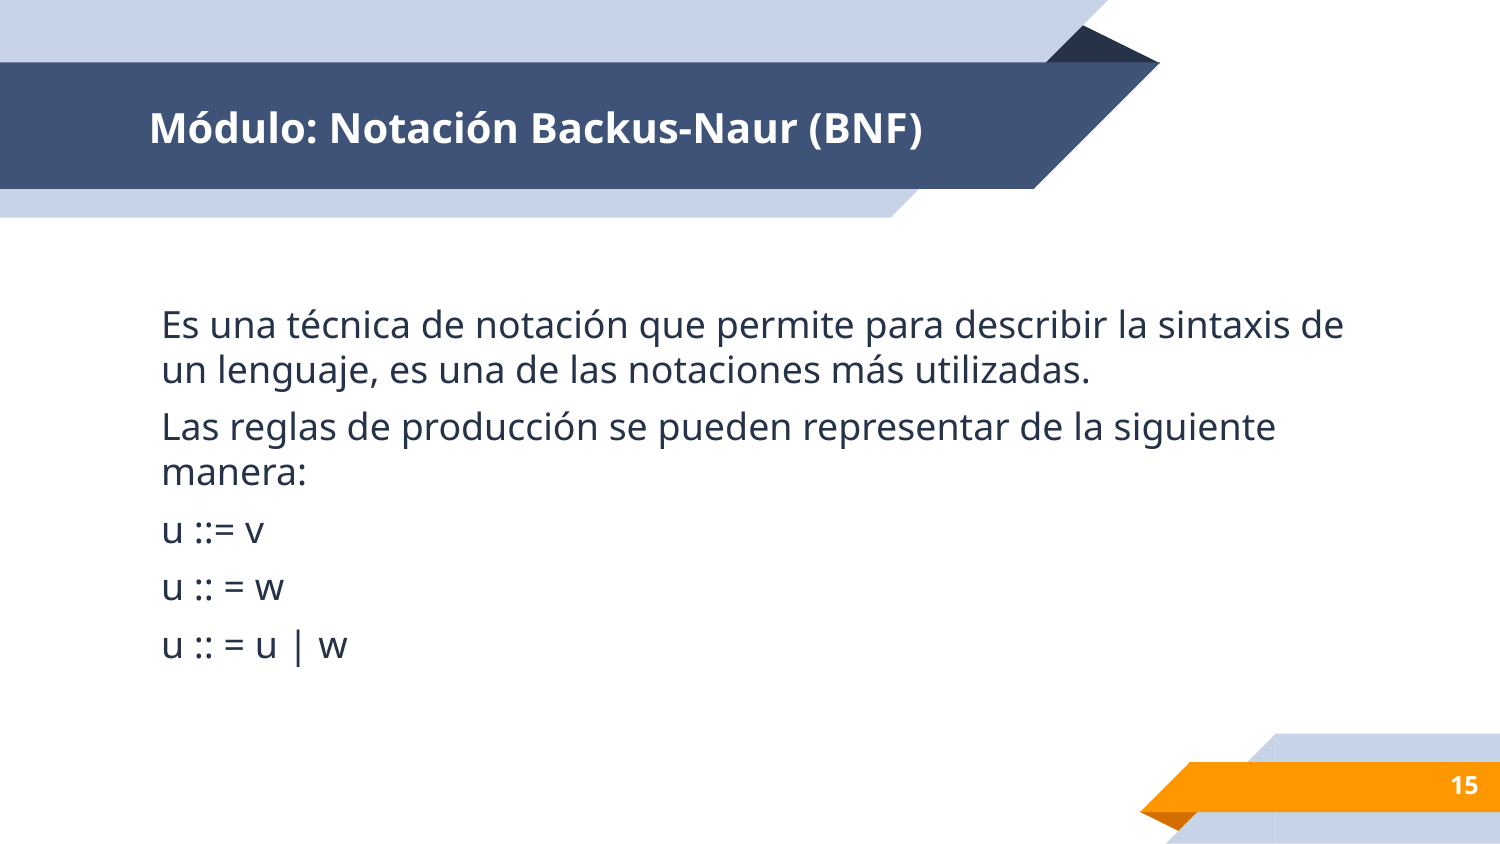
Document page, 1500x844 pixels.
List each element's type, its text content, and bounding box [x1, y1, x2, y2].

list Es una técnica de notación que permite para describir la sintaxis de un lenguaje, es una de las notaciones más utilizadas. Las reglas de producción se pueden representar de la siguiente manera: u ::= v u :: = w u :: = u | w [133, 254, 1411, 771]
title Módulo: Notación Backus-Naur (BNF) [133, 64, 1035, 190]
slide_number 15 [1249, 760, 1494, 813]
